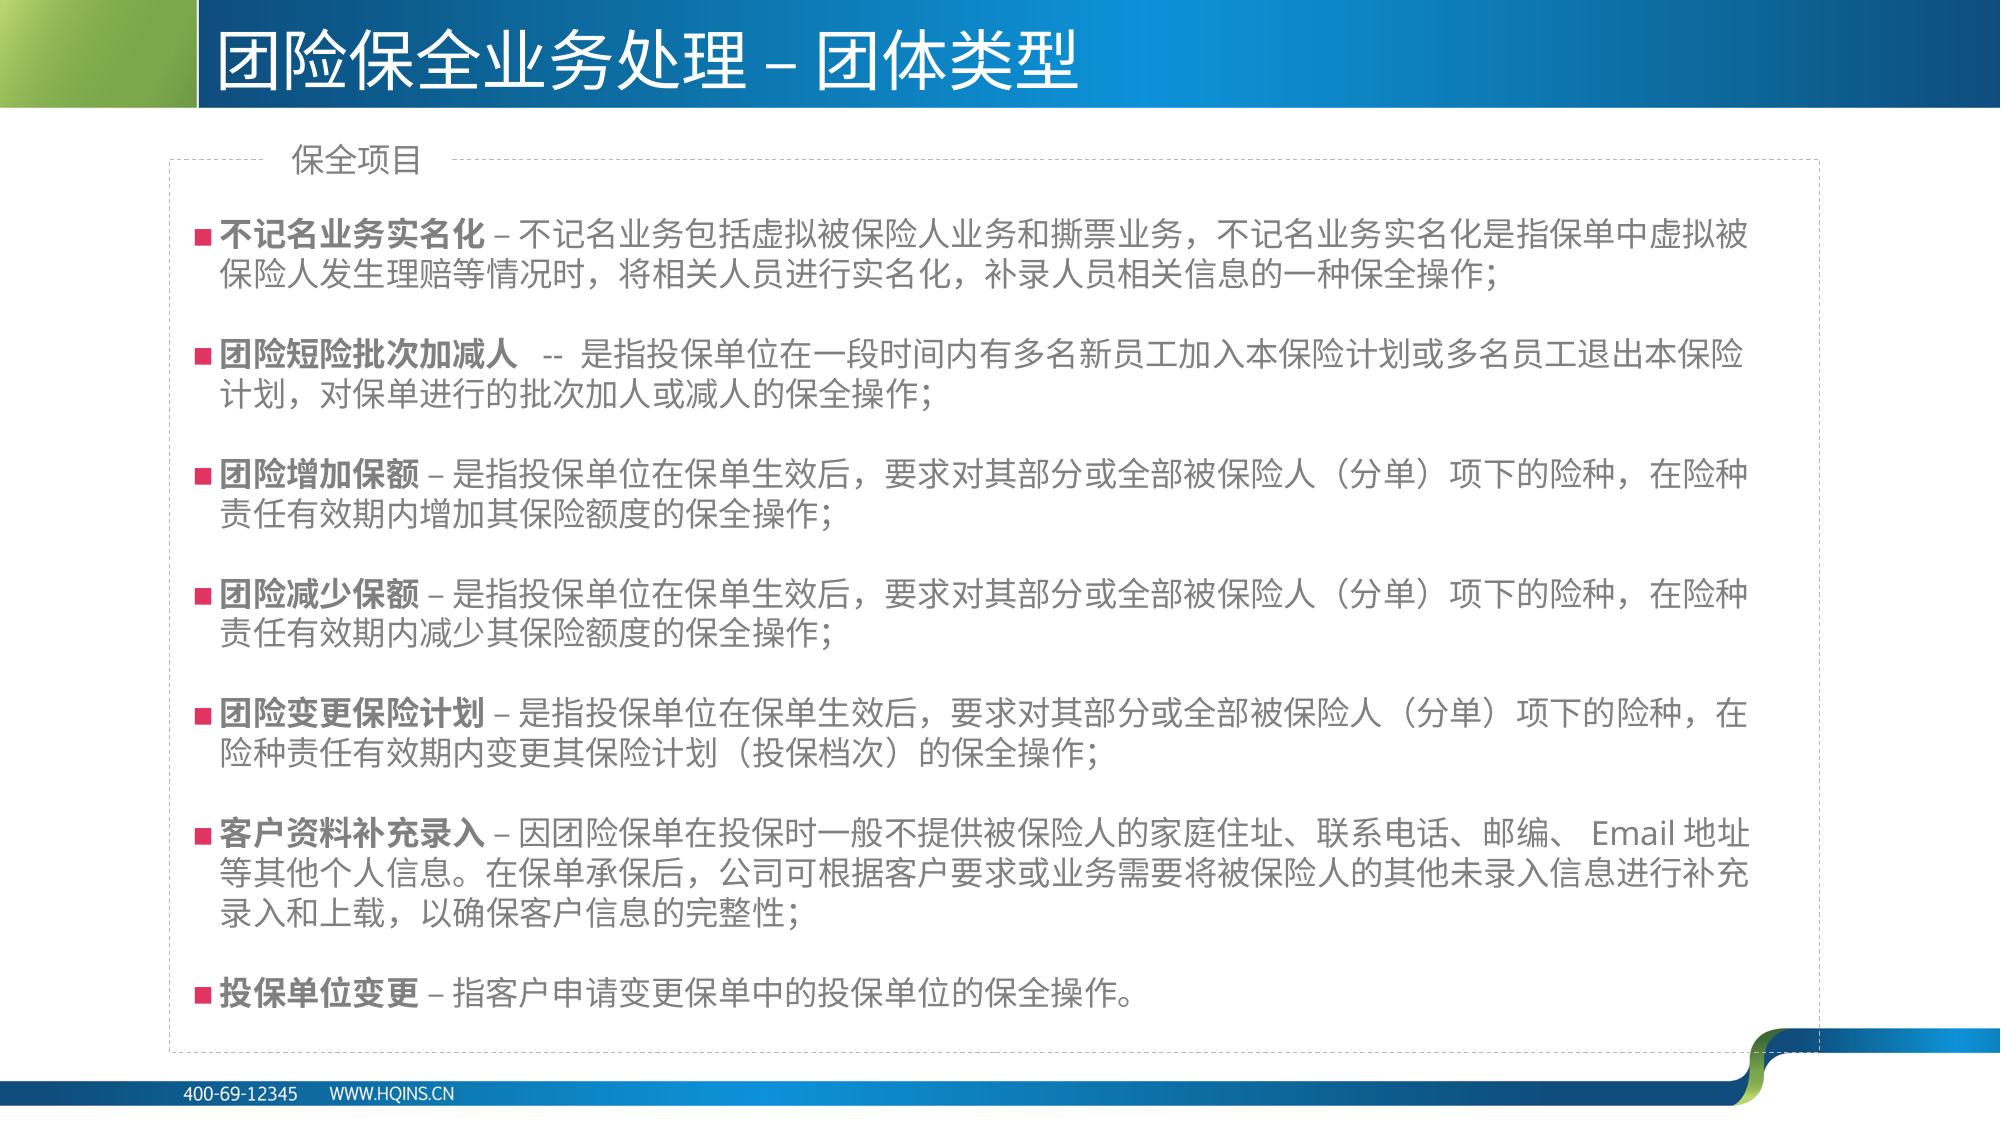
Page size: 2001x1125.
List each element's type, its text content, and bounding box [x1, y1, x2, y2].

text_box [168, 158, 1821, 1053]
title 团险保全业务处理 – 团体类型 [200, 0, 1926, 132]
text_box 保全项目 [264, 131, 452, 186]
text_box 不记名业务实名化 – 不记名业务包括虚拟被保险人业务和撕票业务，不记名业务实名化是指保单中虚拟被保险人发生理赔等情况时，将相关人员进行实名化，补录人员相关信息的一种保全操作； 团险短险批次加减人 -- 是指投保单位在一段时间内有多名新员工加入本保险计划或多名员工退出本保险计划，对保单进行的批次加人或减人的保全操作； 团险增加保额 – 是指投保单位在保单生效后，要求对其部分或全部被保险人（分单）项下的险种，在险种责任有效期内增加其保险额度的保全操作； 团险减少保额 – 是指投保单位在保单生效后，要求对其部分或全部被保险人（分单）项下的险种，在险种责任有效期内减少其保险额度的保全操作； 团险变更保险计划 – 是指投保单位在保单生效后，要求对其部分或全部被保险人（分单）项下的险种，在险种责任有效期内变更其保险计划（投保档次）的保全操作； 客户资料补充录入 – 因团险保单在投保时一般不提供被保险人的家庭住址、联系电话、邮编、Email地址等其他个人信息。在保单承保后，公司可根据客户要求或业务需要将被保险人的其他未录入信息进行补充录入和上载，以确保客户信息的完整性； 投保单位变更 – 指客户申请变更保单中的投保单位的保全操作。 [177, 205, 1769, 1060]
picture [0, 0, 2000, 1125]
